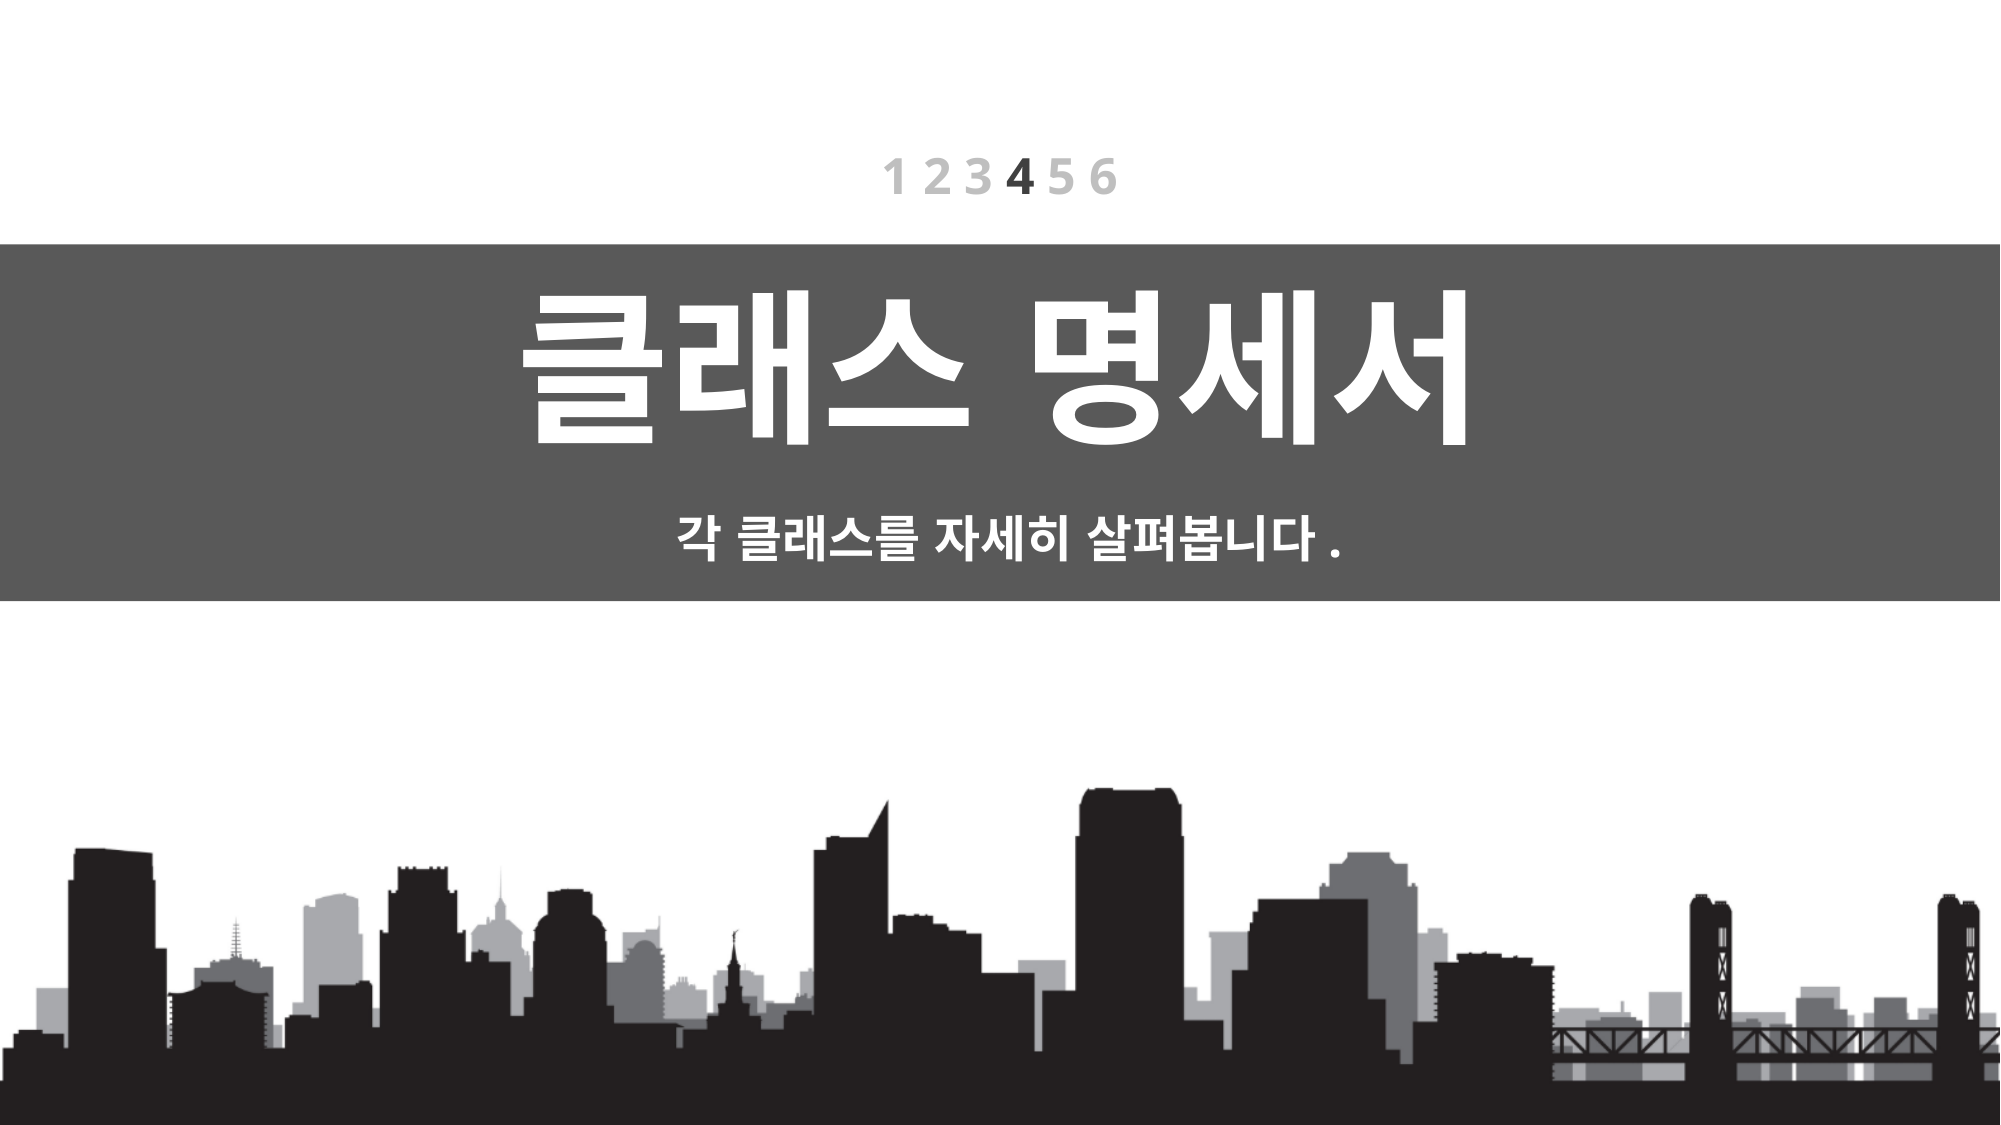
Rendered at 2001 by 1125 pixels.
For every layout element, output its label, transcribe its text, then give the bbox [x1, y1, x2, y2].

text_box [0, 244, 2000, 602]
picture [0, 731, 2000, 1125]
text_box 1 2 3 4 5 6 [785, 137, 1215, 213]
